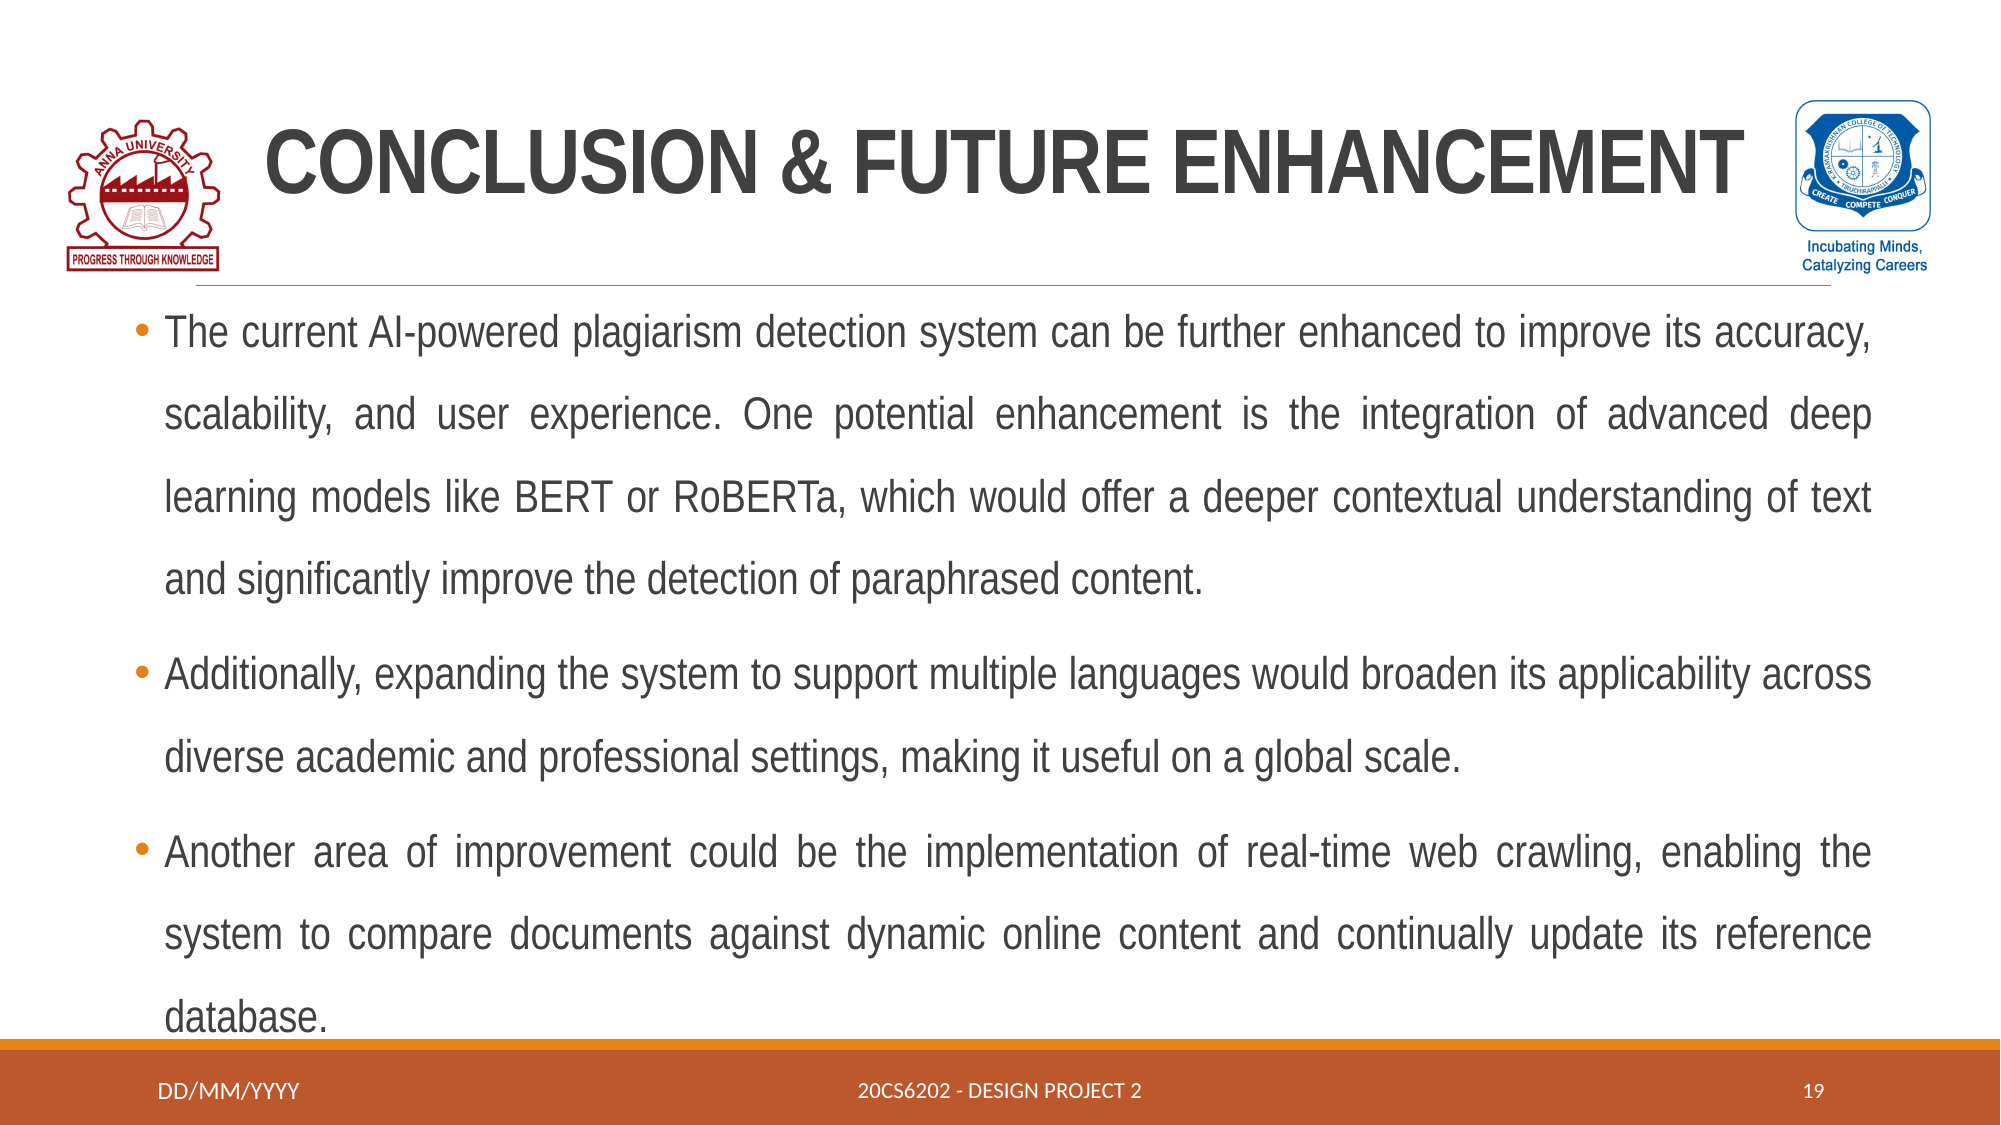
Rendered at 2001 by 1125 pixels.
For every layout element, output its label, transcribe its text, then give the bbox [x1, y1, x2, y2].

footer 20CS6202 - DESIGN PROJECT 2 [604, 1059, 1396, 1120]
slide_number 19 [1624, 1059, 1840, 1120]
picture [62, 115, 224, 274]
title CONCLUSION & FUTURE ENHANCEMENT [180, 47, 1830, 266]
list The current AI-powered plagiarism detection system can be further enhanced to improve its accuracy, scalability, and user experience. One potential enhancement is the integration of advanced deep learning models like BERT or RoBERTa, which would offer a deeper contextual understanding of text and significantly improve the detection of paraphrased content. Additionally, expanding the system to support multiple languages would broaden its applicability across diverse academic and professional settings, making it useful on a global scale. Another area of improvement could be the implementation of real-time web crawling, enabling the system to compare documents against dynamic online content and continually update its reference database. [86, 266, 1888, 1049]
text_box DD/MM/YYYY [142, 1066, 532, 1112]
picture [1793, 98, 1932, 277]
